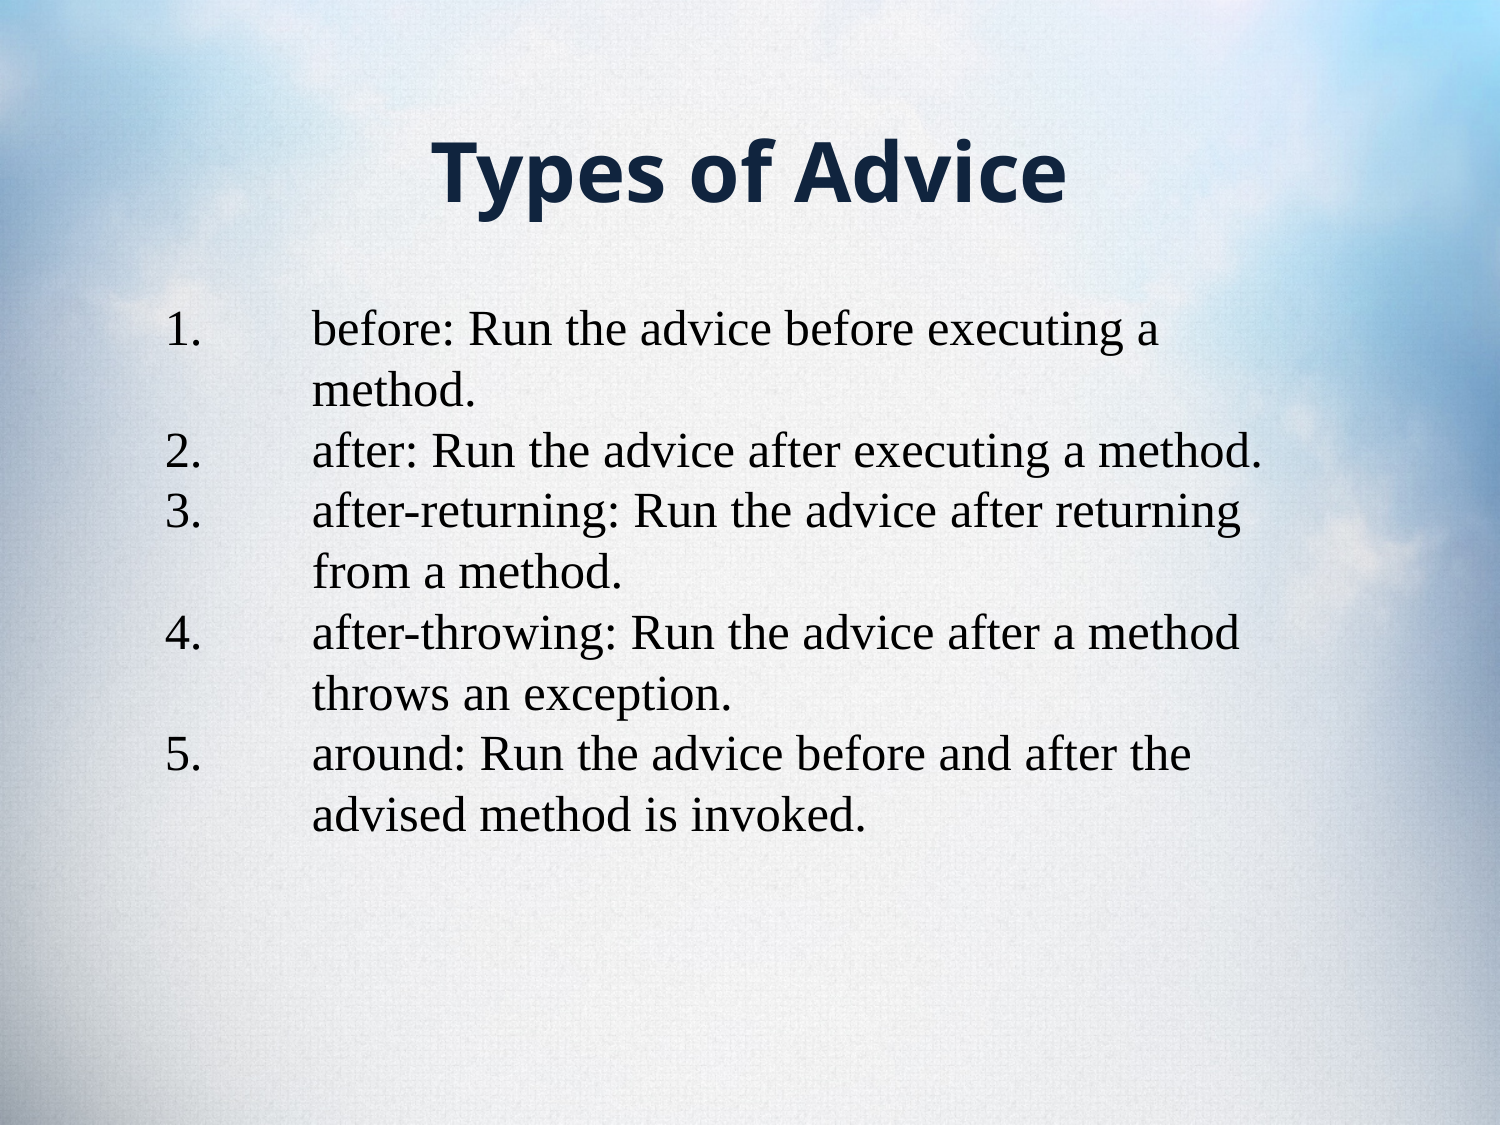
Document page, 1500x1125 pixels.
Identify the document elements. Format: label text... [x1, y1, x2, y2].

picture [0, 0, 1500, 1125]
title Types of Advice [150, 112, 1350, 225]
subtitle before: Run the advice before executing a method. after: Run the advice after executing a method. after-returning: Run the advice after returning from a method. after-throwing: Run the advice after a method throws an exception. around: Run the advice before and after the advised method is invoked. [150, 287, 1350, 863]
